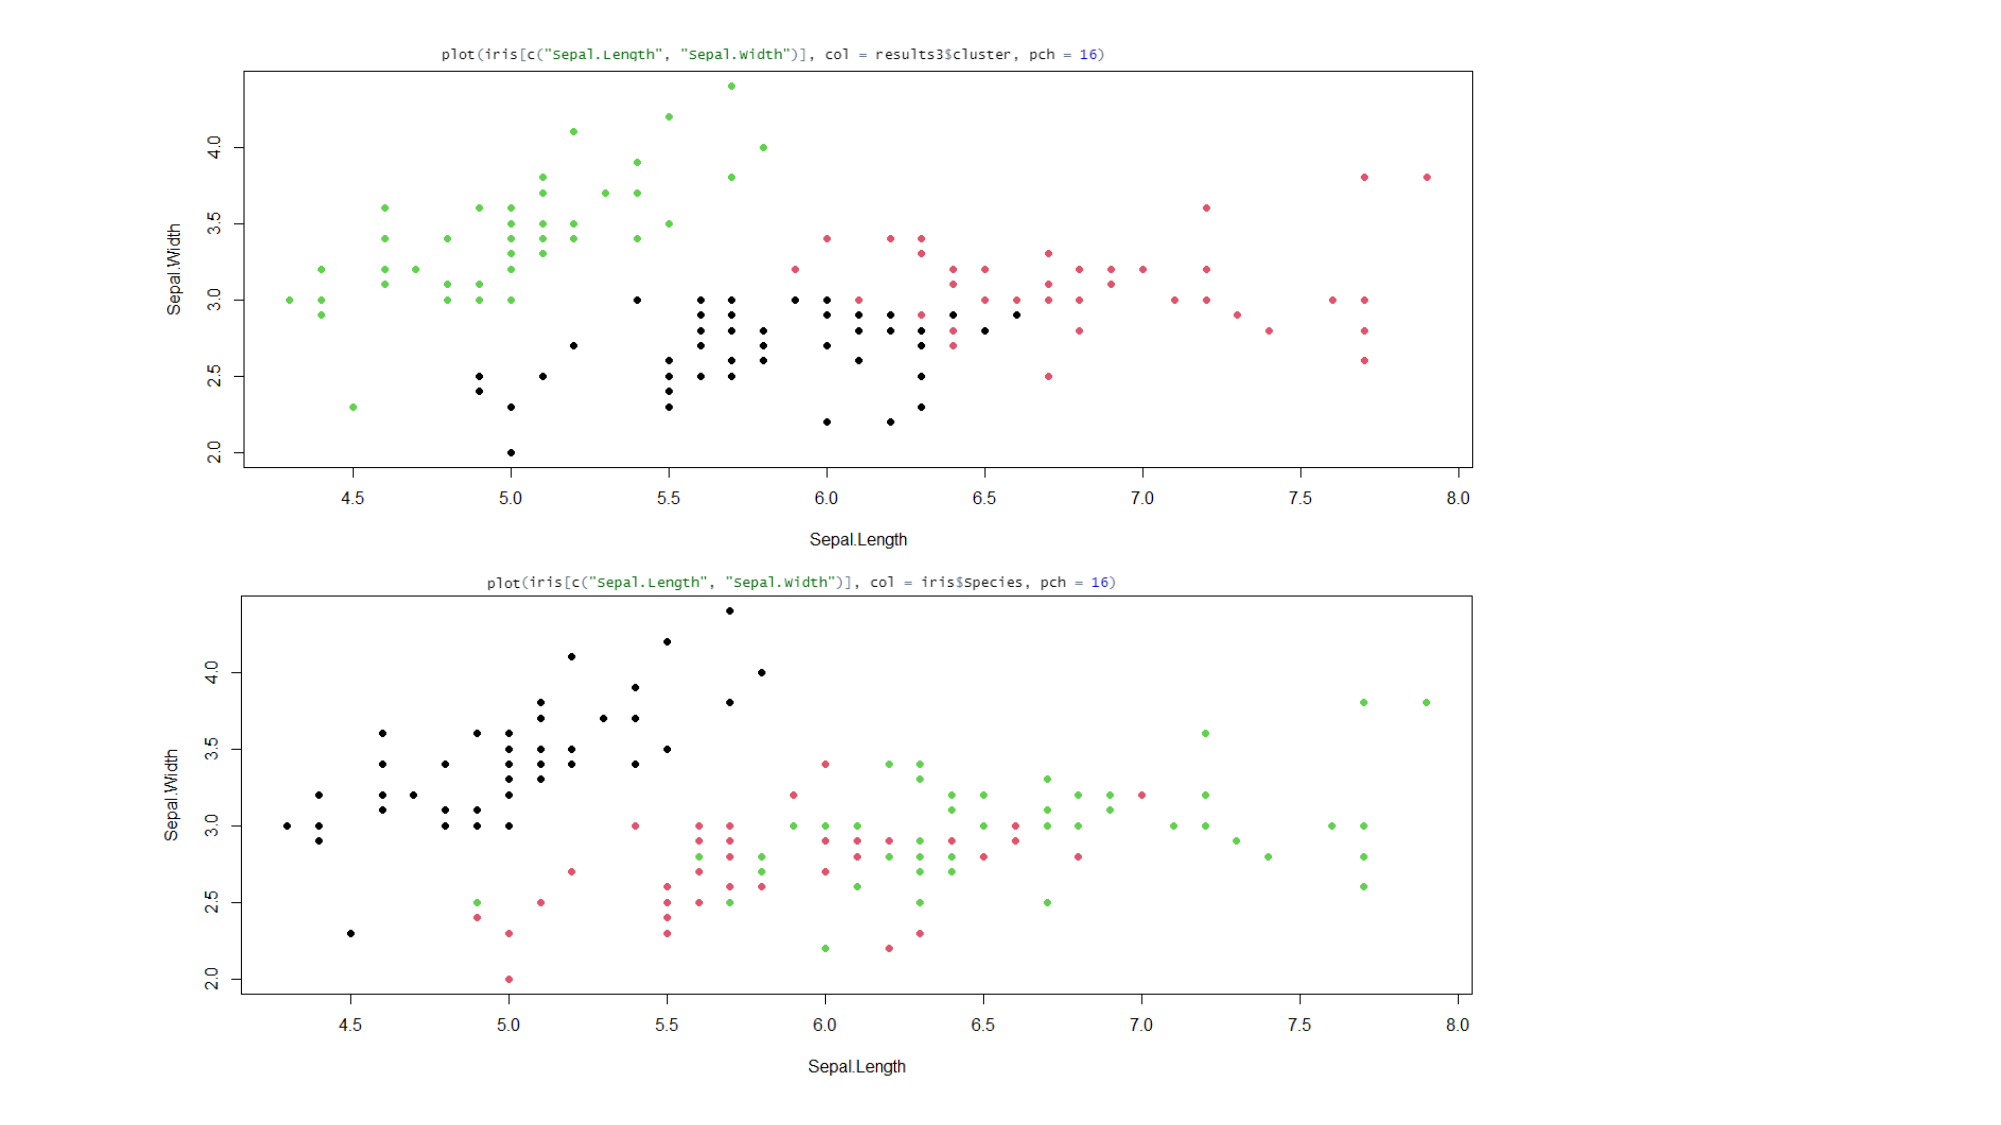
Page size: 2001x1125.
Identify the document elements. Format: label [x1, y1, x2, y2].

picture [156, 39, 1495, 1081]
